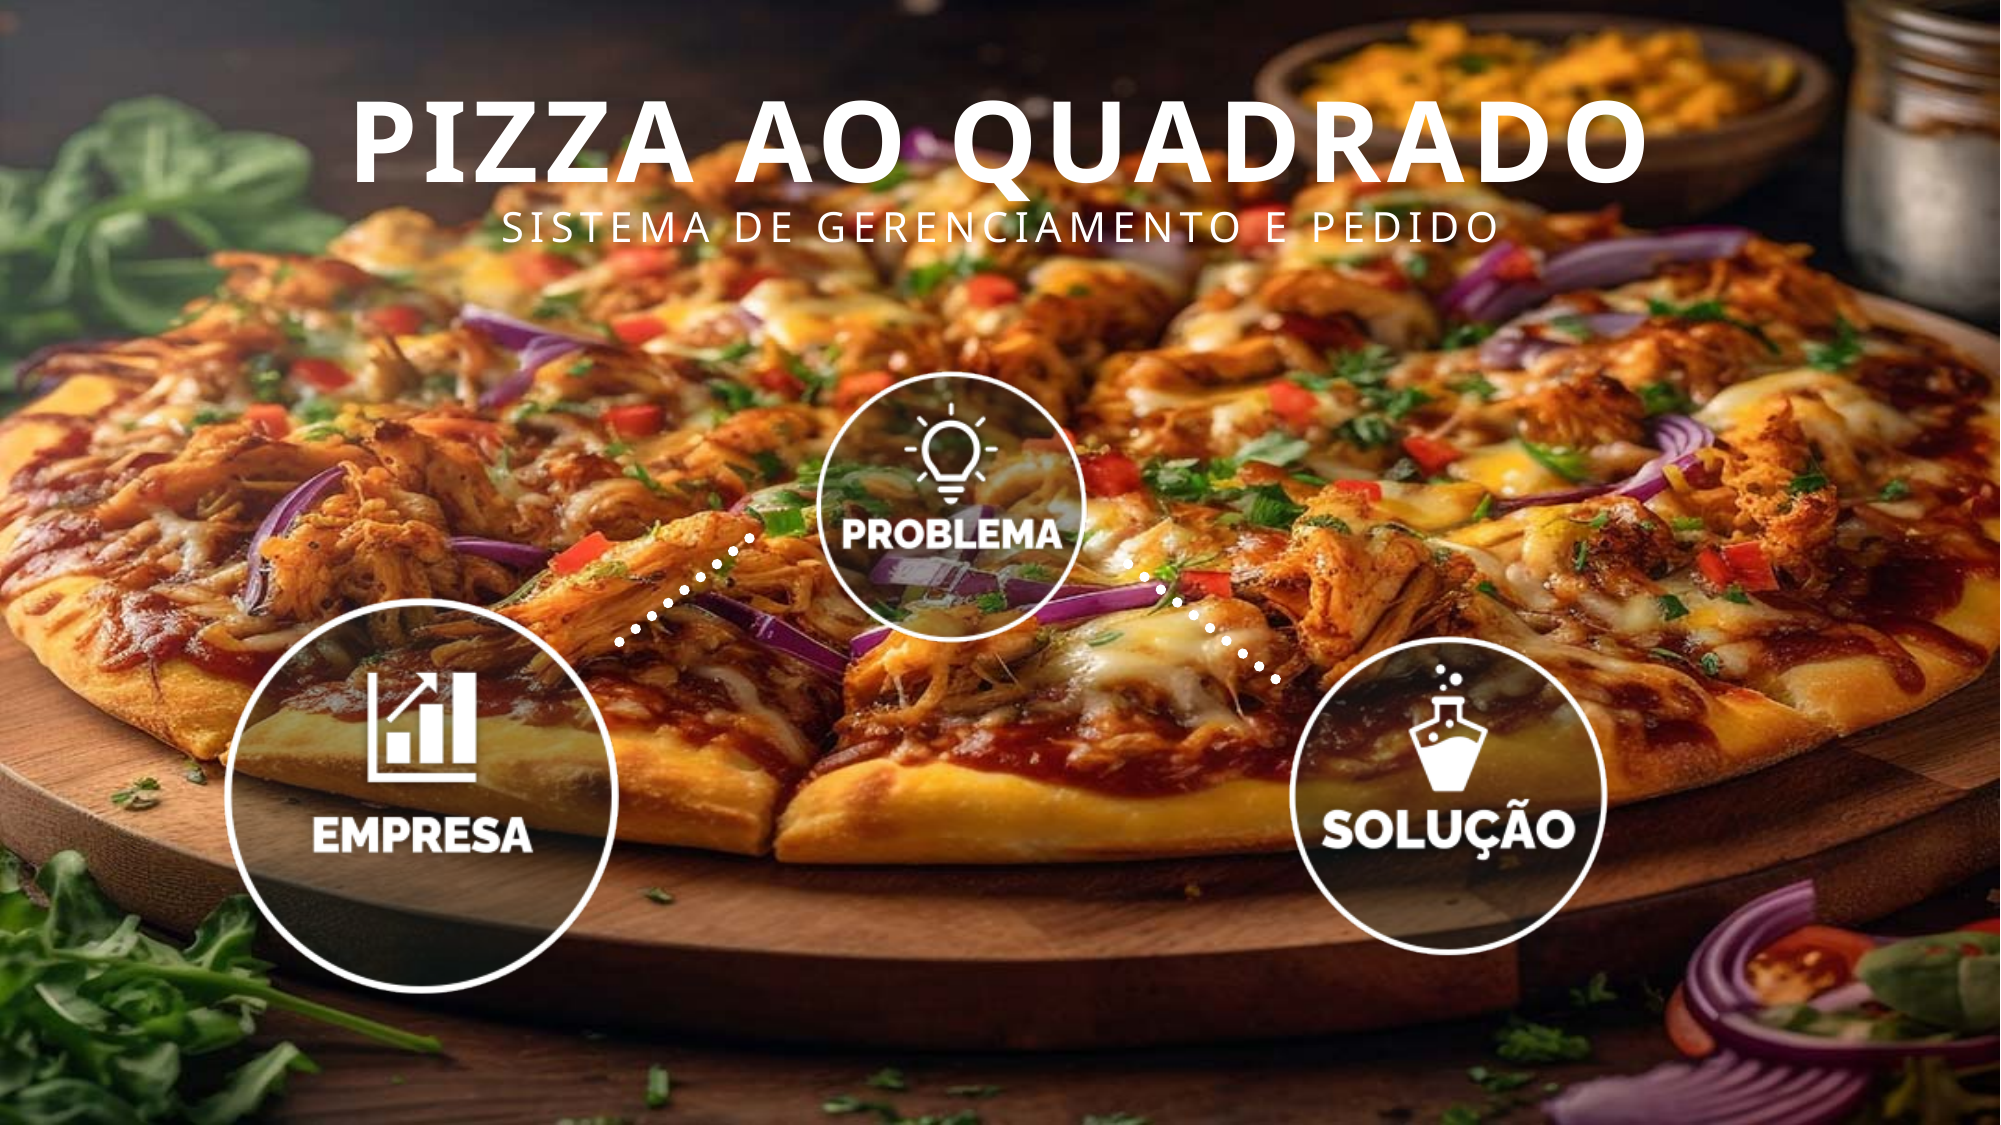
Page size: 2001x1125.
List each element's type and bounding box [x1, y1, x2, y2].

text_box [619, 533, 755, 642]
picture [0, 0, 2000, 1125]
text_box [1118, 556, 1276, 680]
